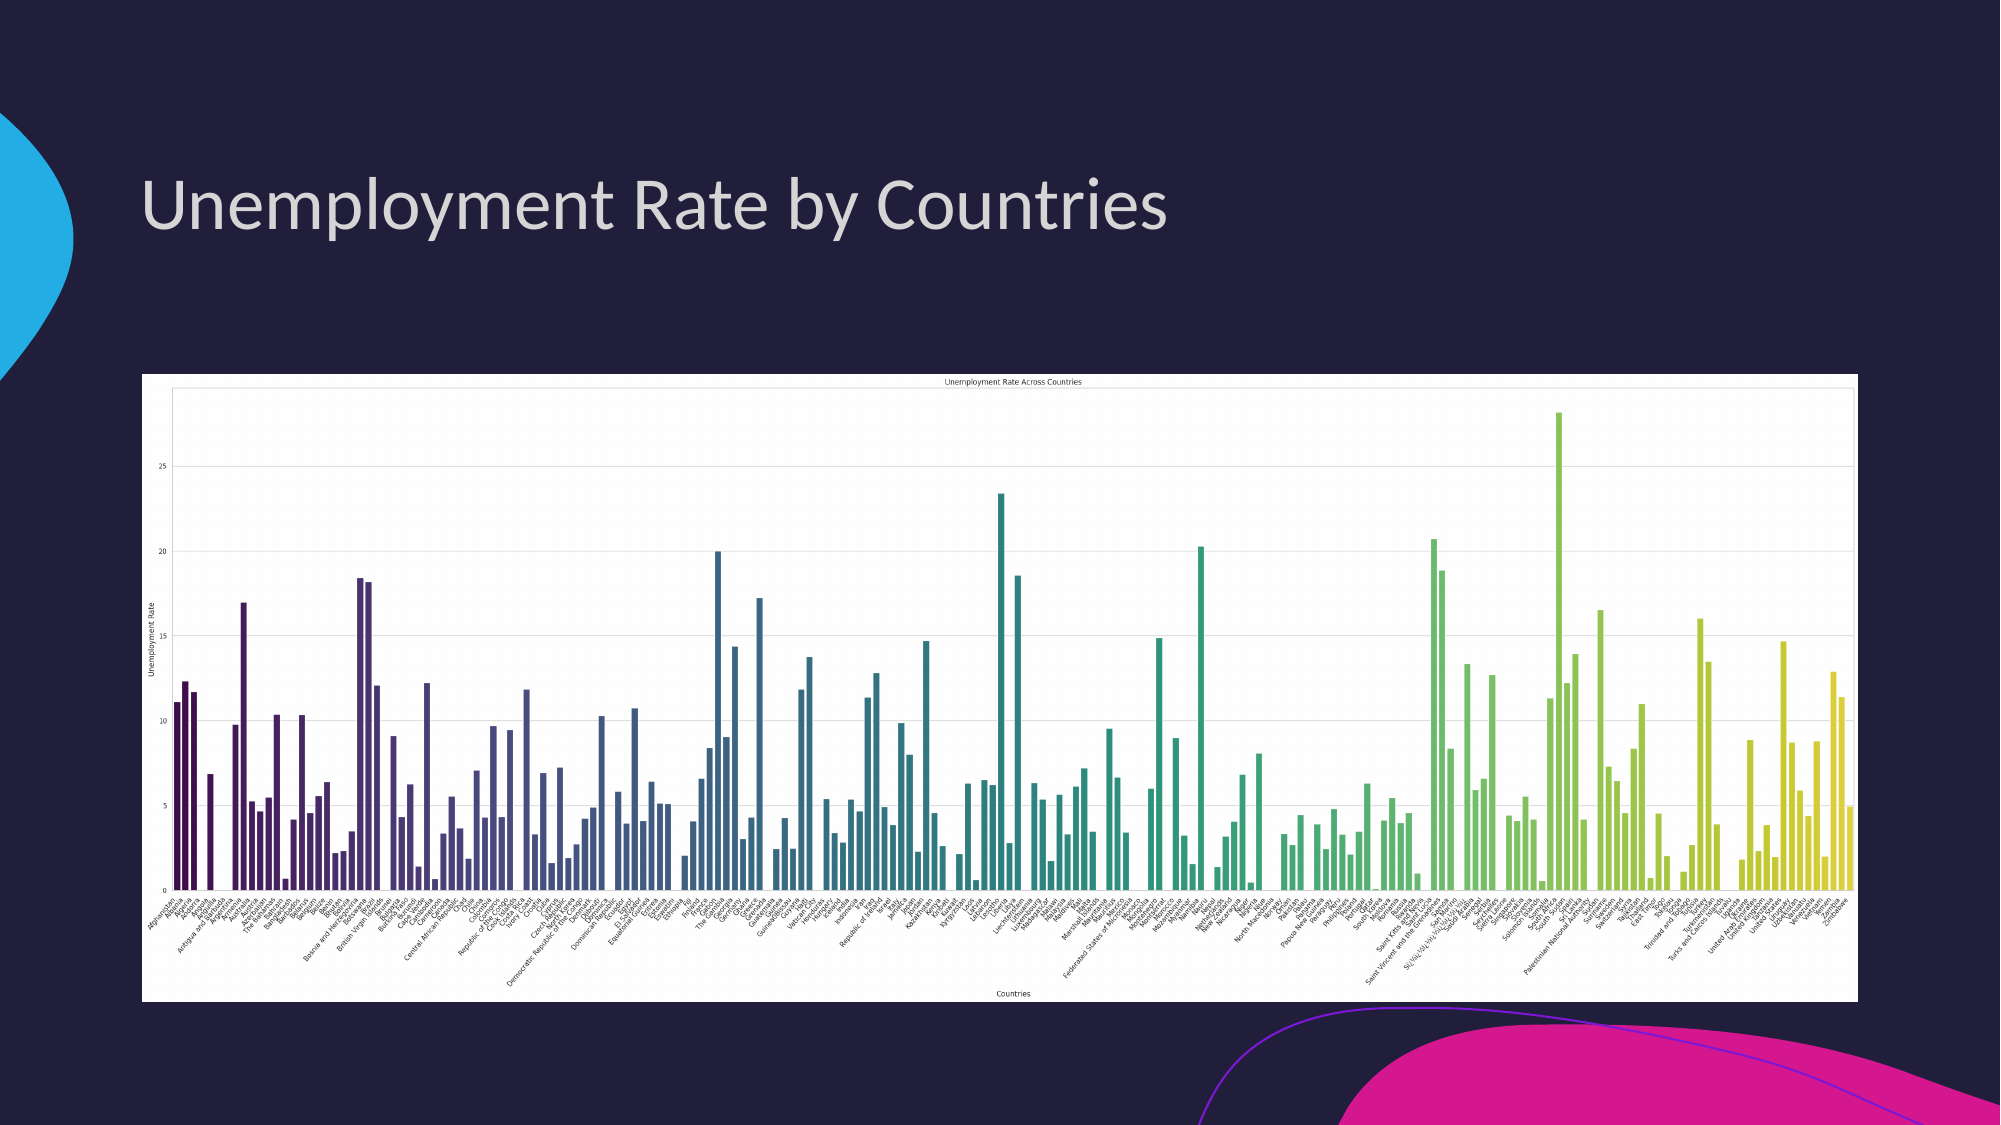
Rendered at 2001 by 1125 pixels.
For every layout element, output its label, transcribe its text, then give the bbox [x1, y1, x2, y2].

title Unemployment Rate by Countries [125, 125, 1875, 375]
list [142, 374, 1858, 1002]
